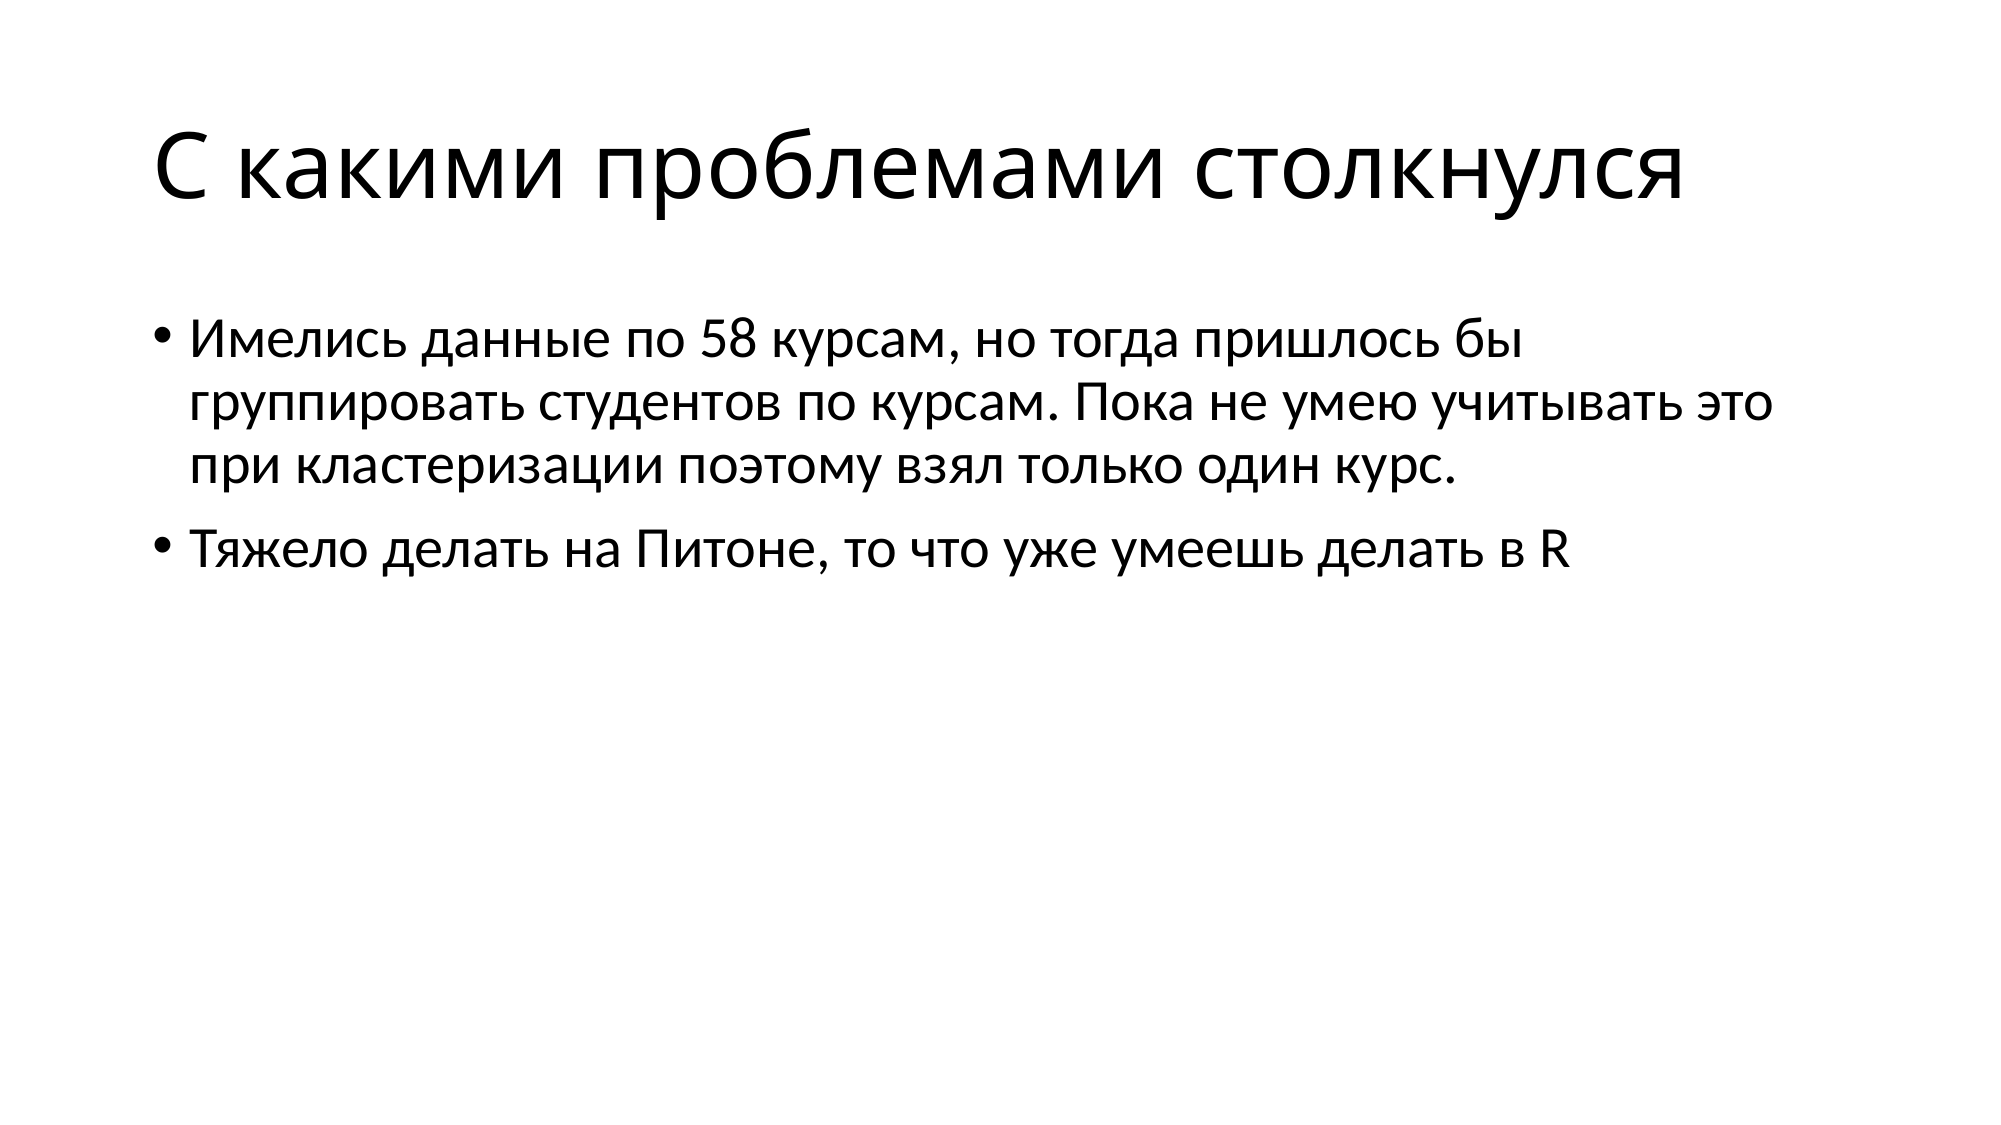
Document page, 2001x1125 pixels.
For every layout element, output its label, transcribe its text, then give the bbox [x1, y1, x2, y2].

list Имелись данные по 58 курсам, но тогда пришлось бы группировать студентов по курсам. Пока не умею учитывать это при кластеризации поэтому взял только один курс. Тяжело делать на Питоне, то что уже умеешь делать в R [137, 299, 1863, 1014]
title С какими проблемами столкнулся [137, 59, 1863, 278]
